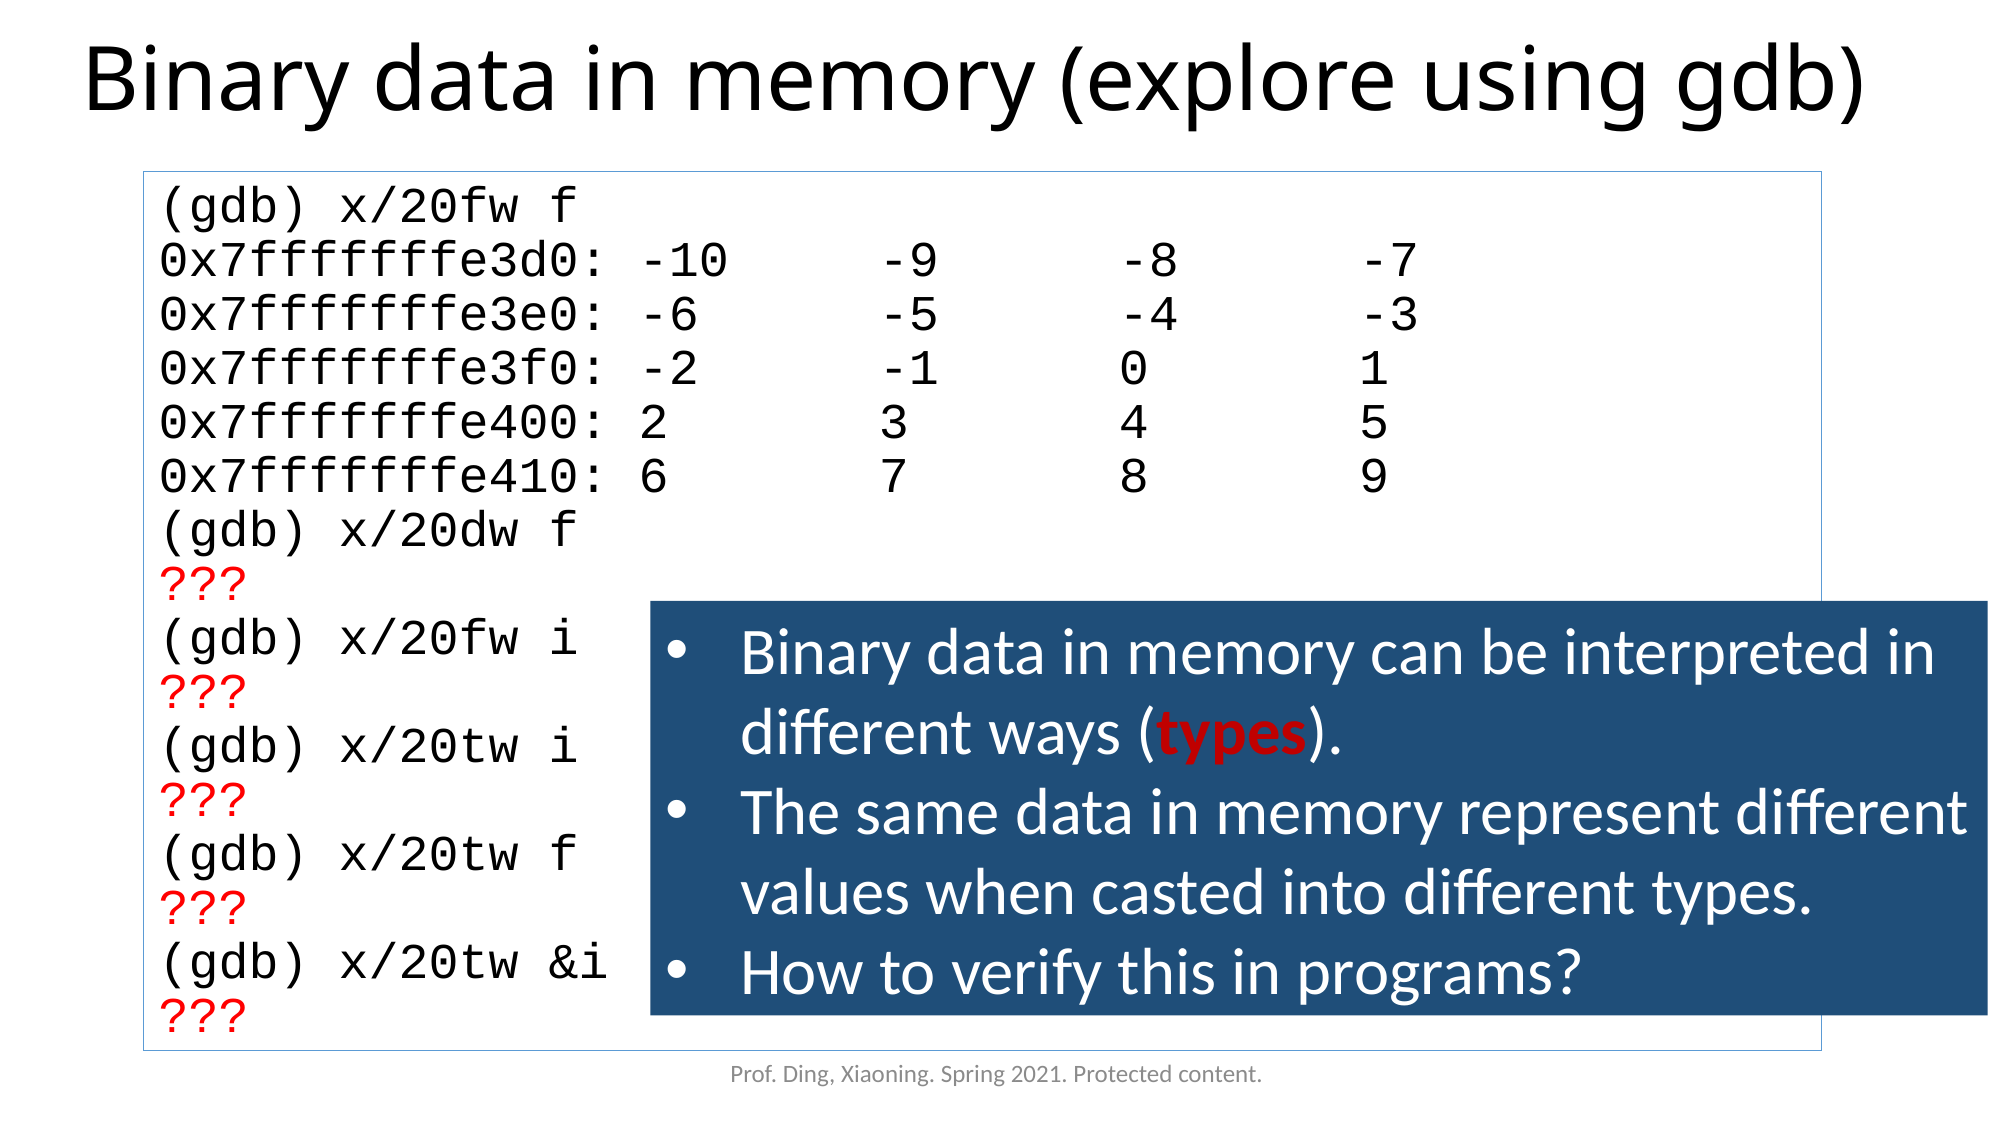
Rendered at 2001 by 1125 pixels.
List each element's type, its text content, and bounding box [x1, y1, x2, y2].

footer Prof. Ding, Xiaoning. Spring 2021. Protected content. [662, 1051, 1338, 1103]
title Binary data in memory (explore using gdb) [66, 13, 1926, 150]
text_box Binary data in memory can be interpreted in different ways (types). The same data in memory represent different values when casted into different types. How to verify this in programs? [650, 600, 1988, 1016]
text_box (gdb) x/20fw f 0x7fffffffe3d0: -10 -9 -8 -7 0x7fffffffe3e0: -6 -5 -4 -3 0x7fffffffe3f0: -2 -1 0 1 0x7fffffffe400: 2 3 4 5 0x7fffffffe410: 6 7 8 9 (gdb) x/20dw f ??? (gdb) x/20fw i ??? (gdb) x/20tw i ??? (gdb) x/20tw f ??? (gdb) x/20tw &i ??? [143, 171, 1822, 1051]
